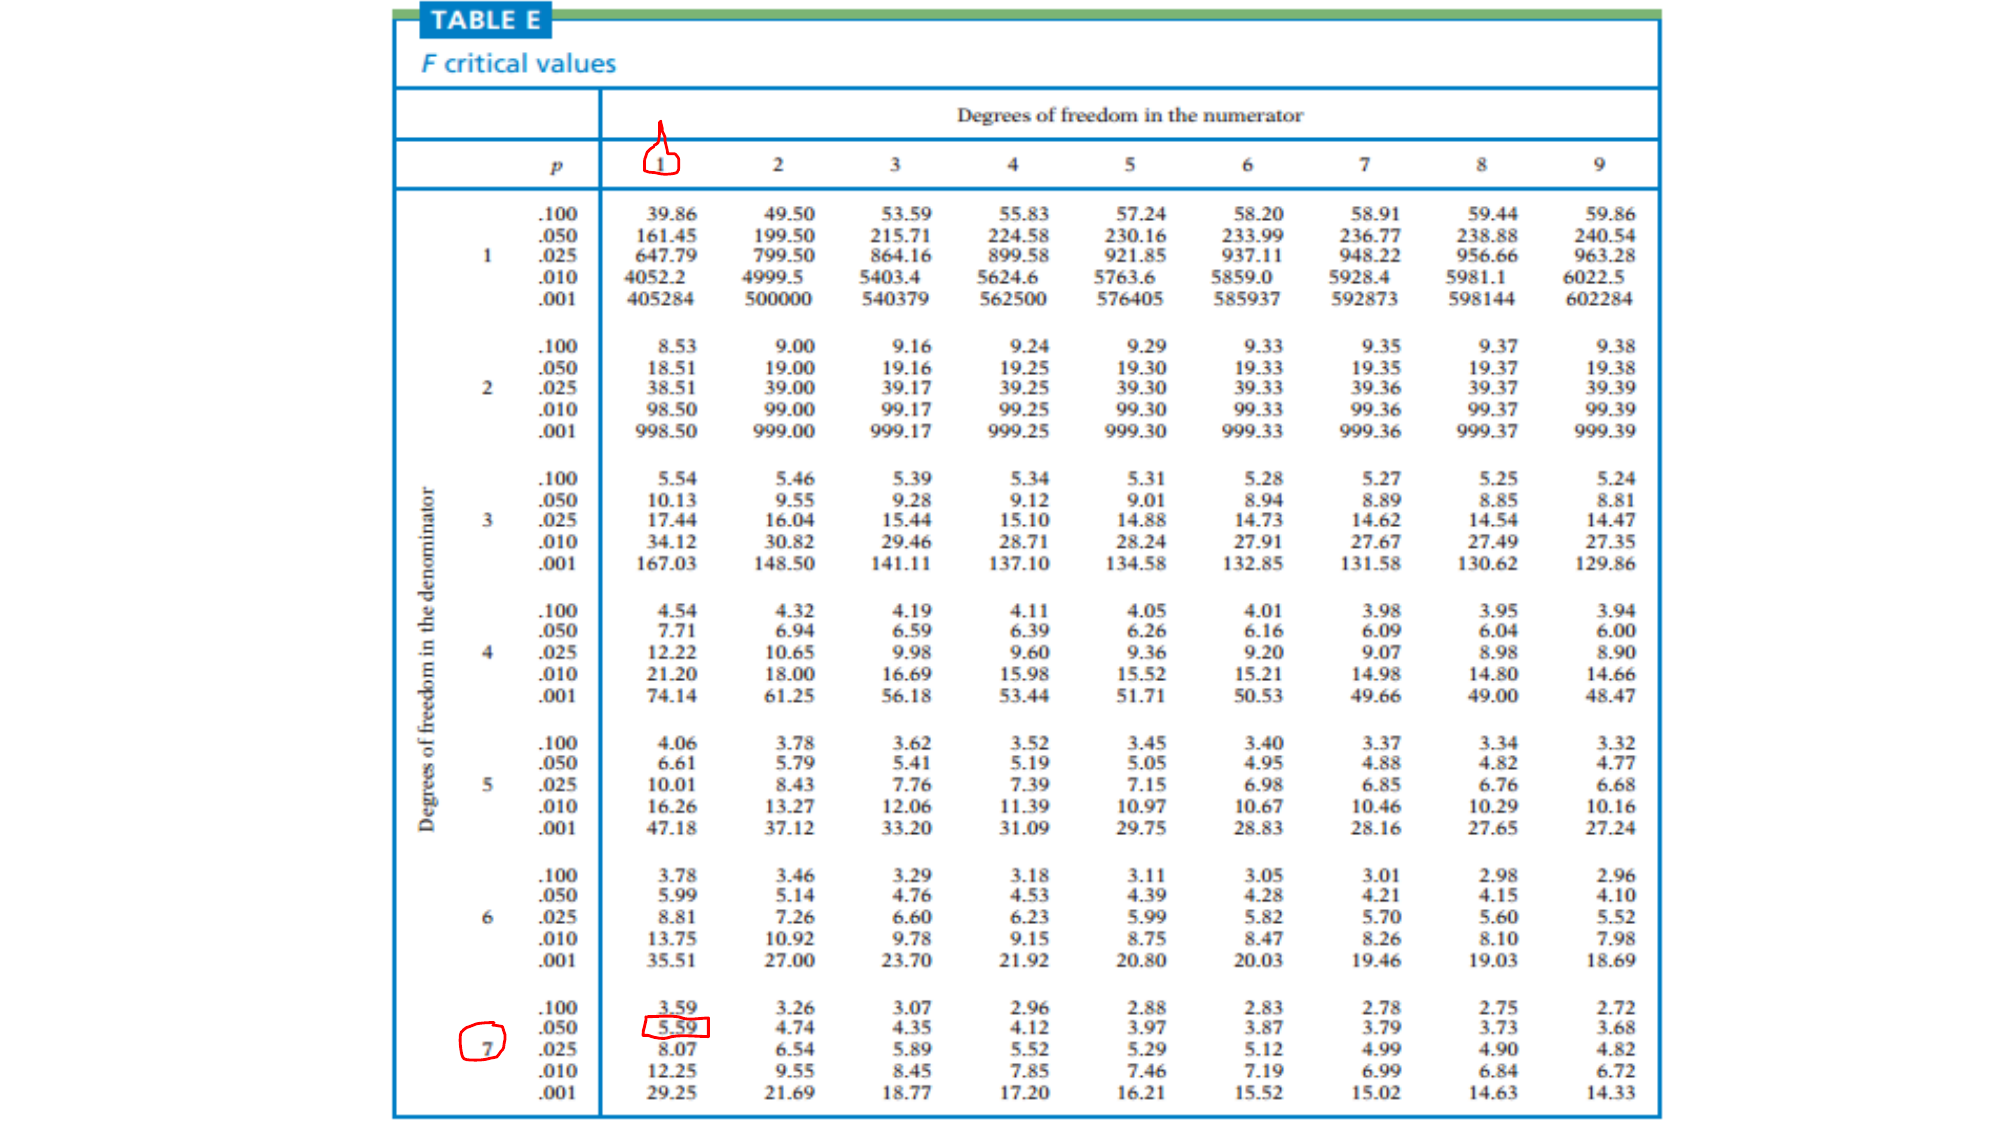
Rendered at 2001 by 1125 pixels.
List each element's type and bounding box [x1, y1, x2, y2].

picture [355, 0, 1715, 1125]
